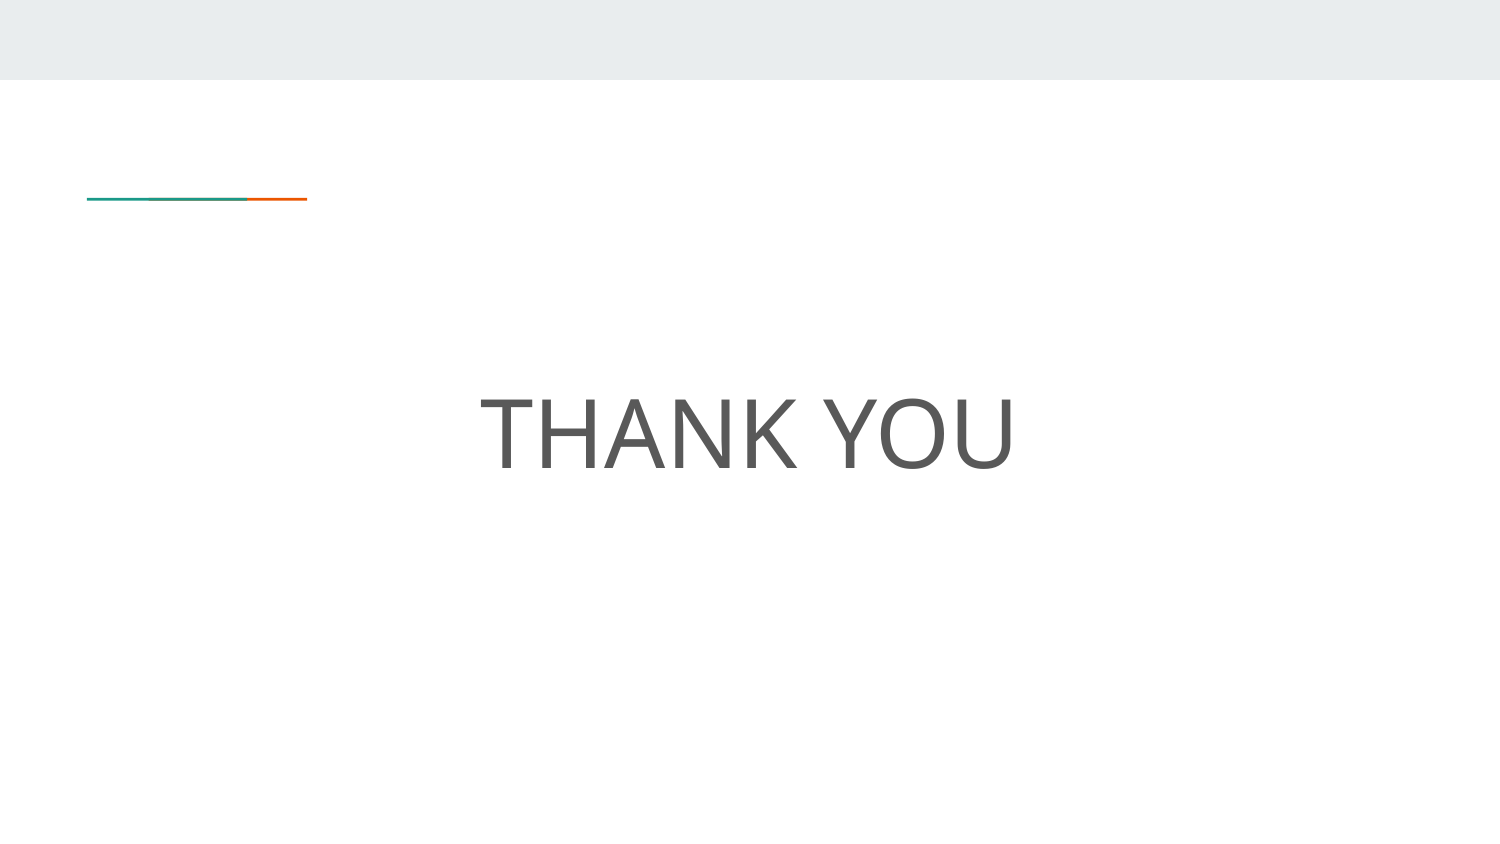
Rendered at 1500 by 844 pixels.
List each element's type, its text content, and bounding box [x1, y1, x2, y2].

list THANK YOU [119, 341, 1381, 712]
